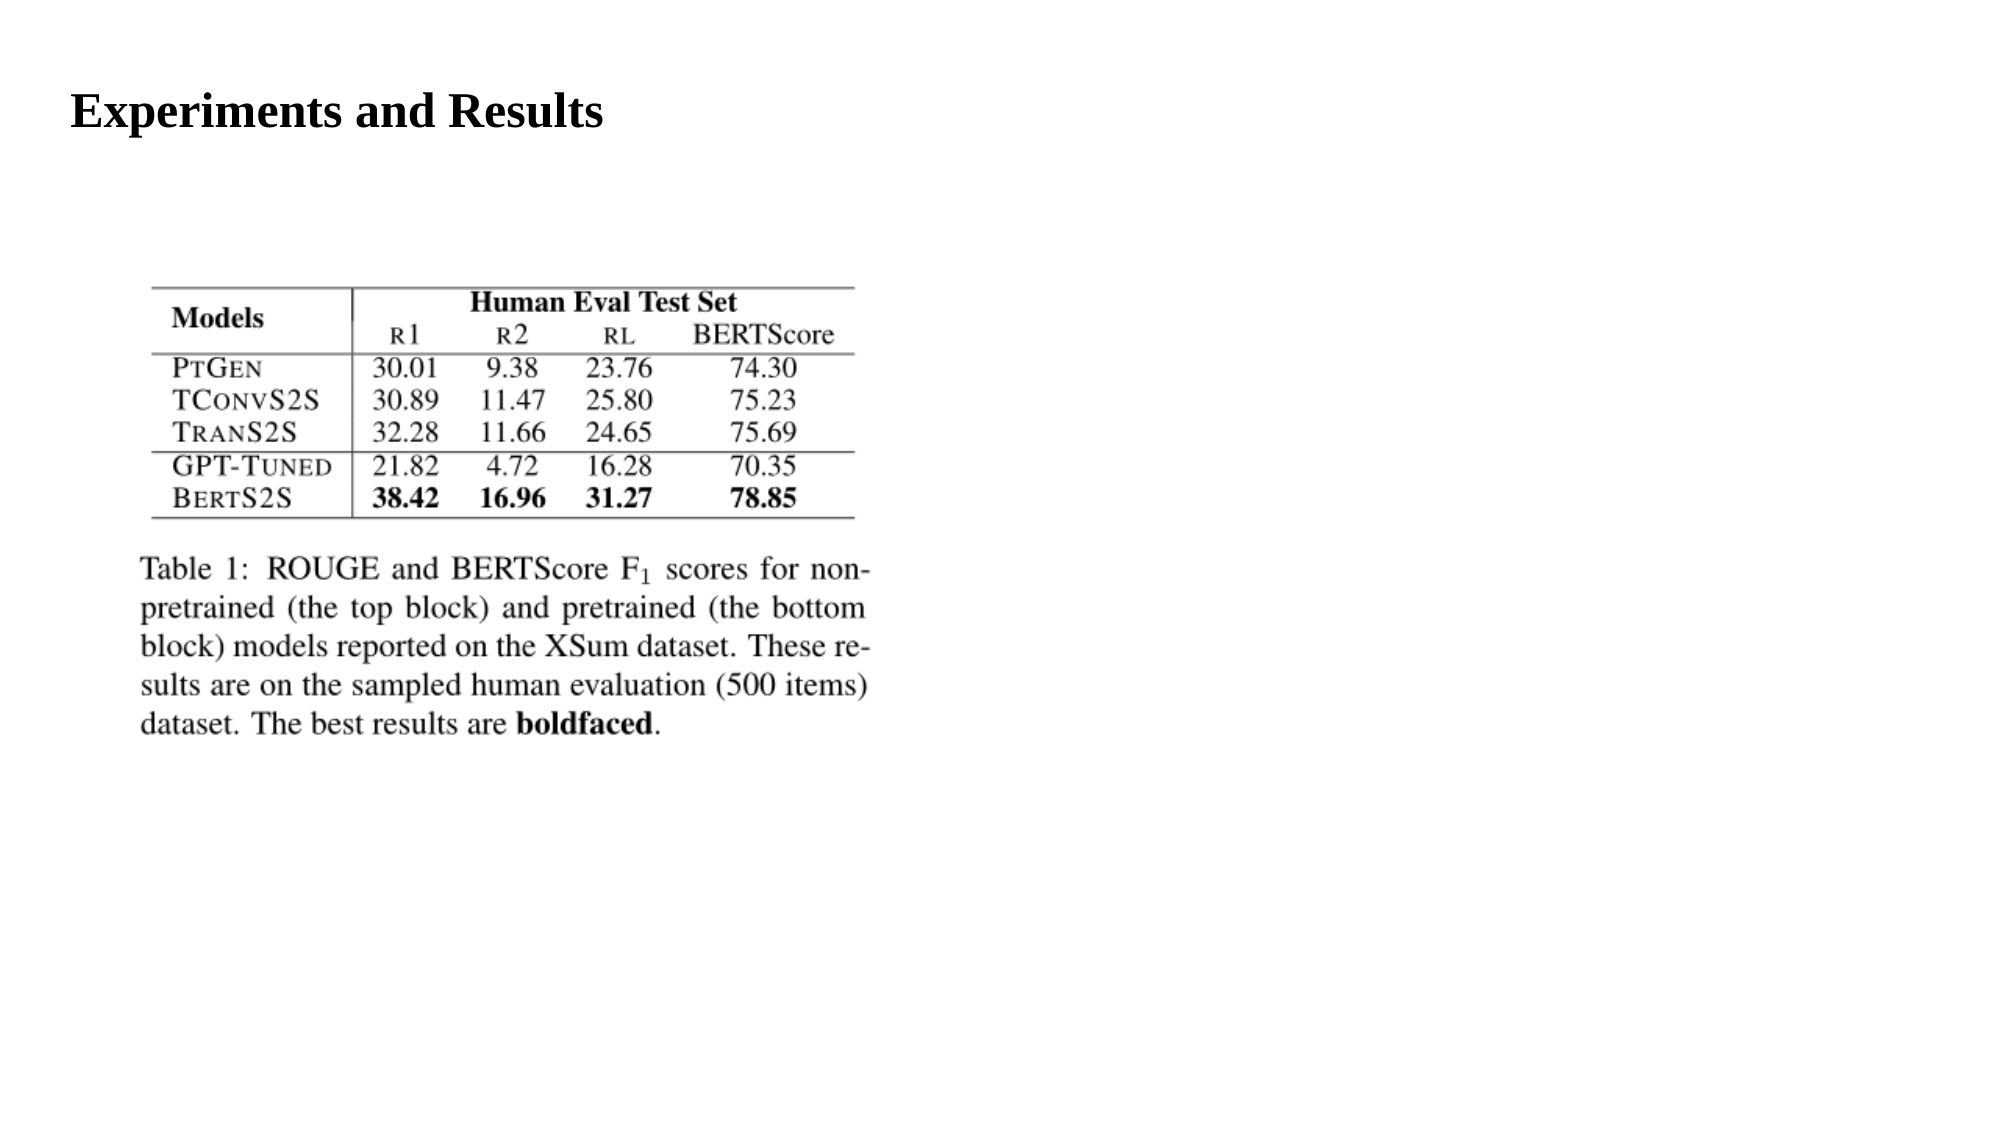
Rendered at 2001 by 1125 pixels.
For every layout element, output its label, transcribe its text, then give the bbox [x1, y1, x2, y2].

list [86, 240, 900, 763]
title Experiments and Results [55, 3, 1781, 221]
